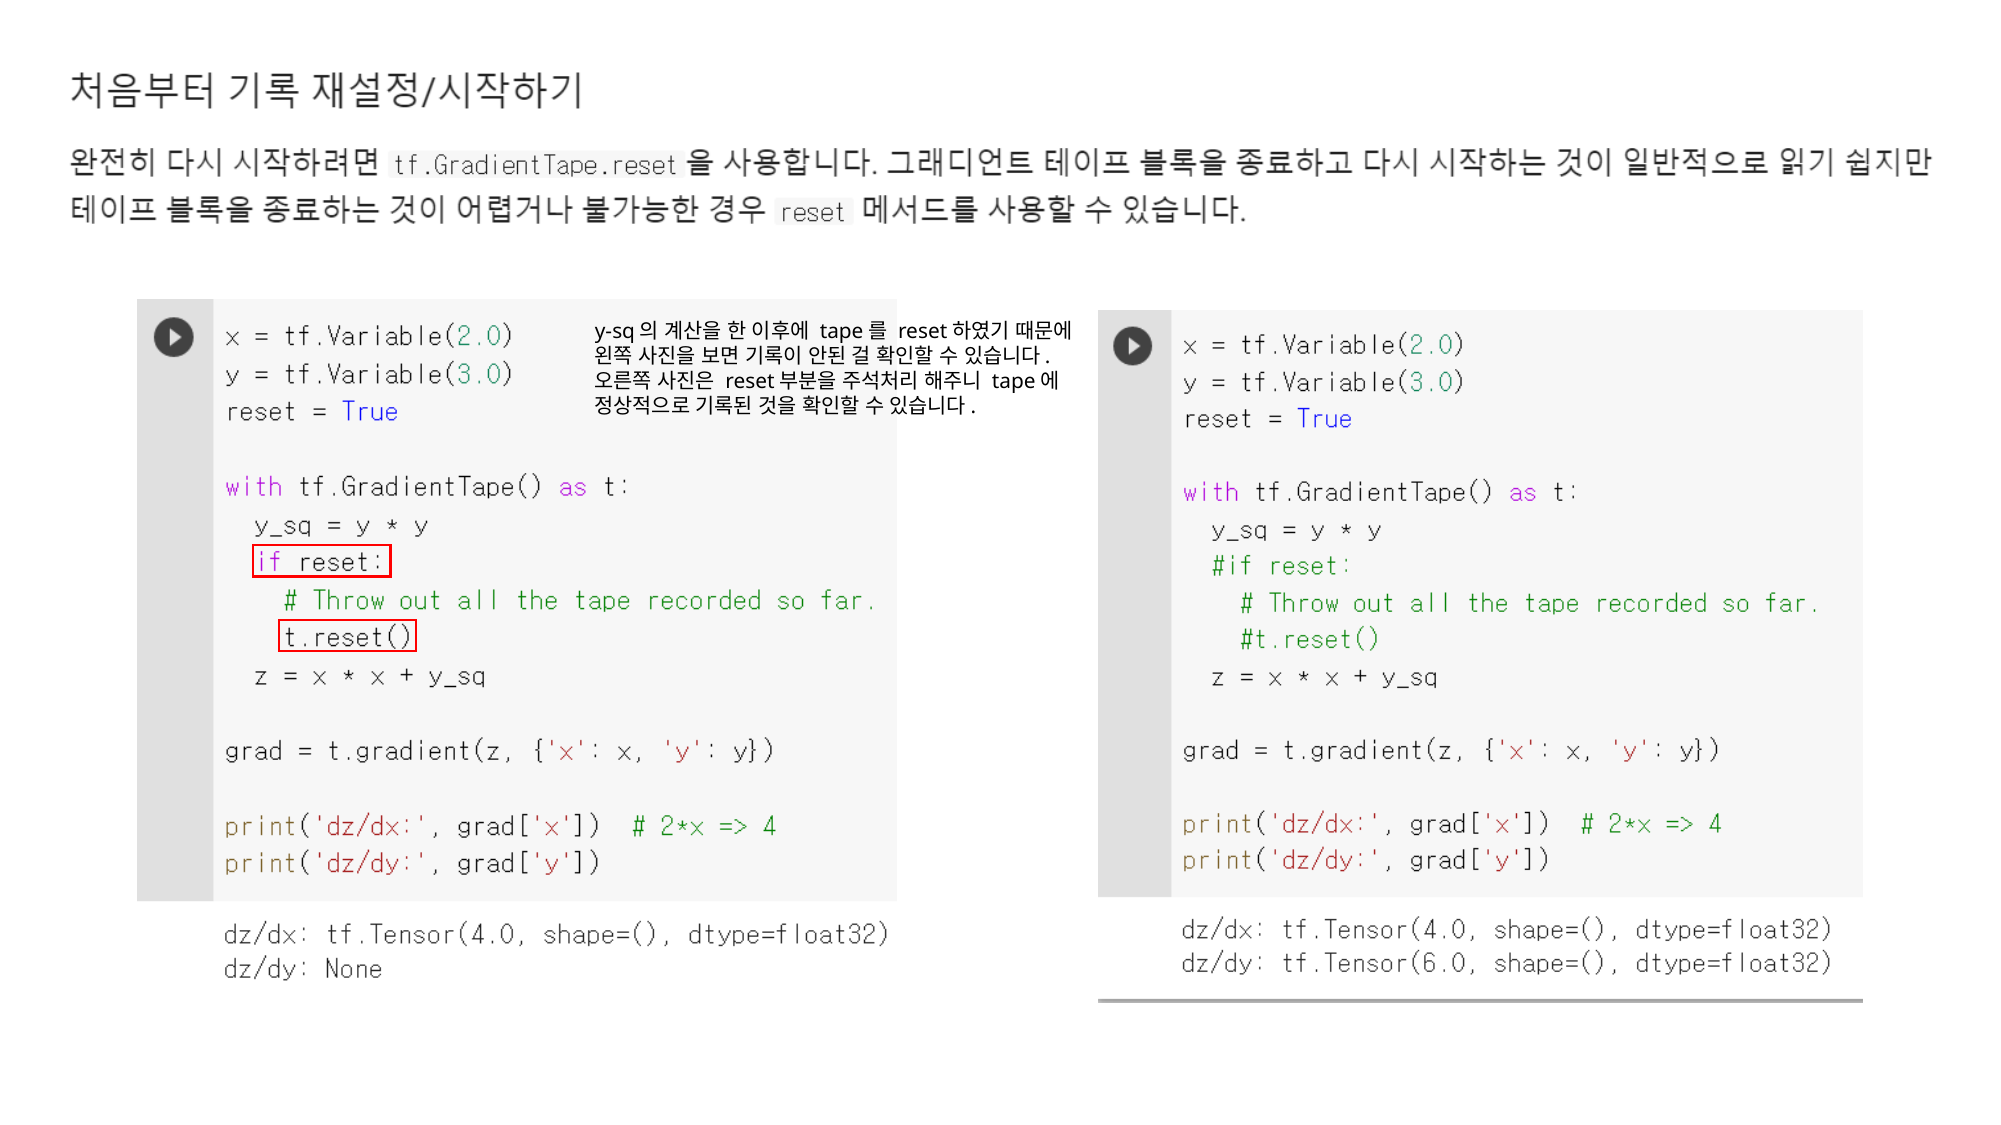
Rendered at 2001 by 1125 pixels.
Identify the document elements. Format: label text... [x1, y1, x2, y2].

picture [137, 299, 897, 1003]
text_box y-sq의 계산을 한 이후에 tape를 reset하였기 때문에 왼쪽 사진을 보면 기록이 안된 걸 확인할 수 있습니다. 오른쪽 사진은 reset부분을 주석처리 해주니 tape에 정상적으로 기록된 것을 확인할 수 있습니다. [897, 310, 1088, 426]
picture [1098, 310, 1863, 1003]
picture [60, 59, 1940, 251]
